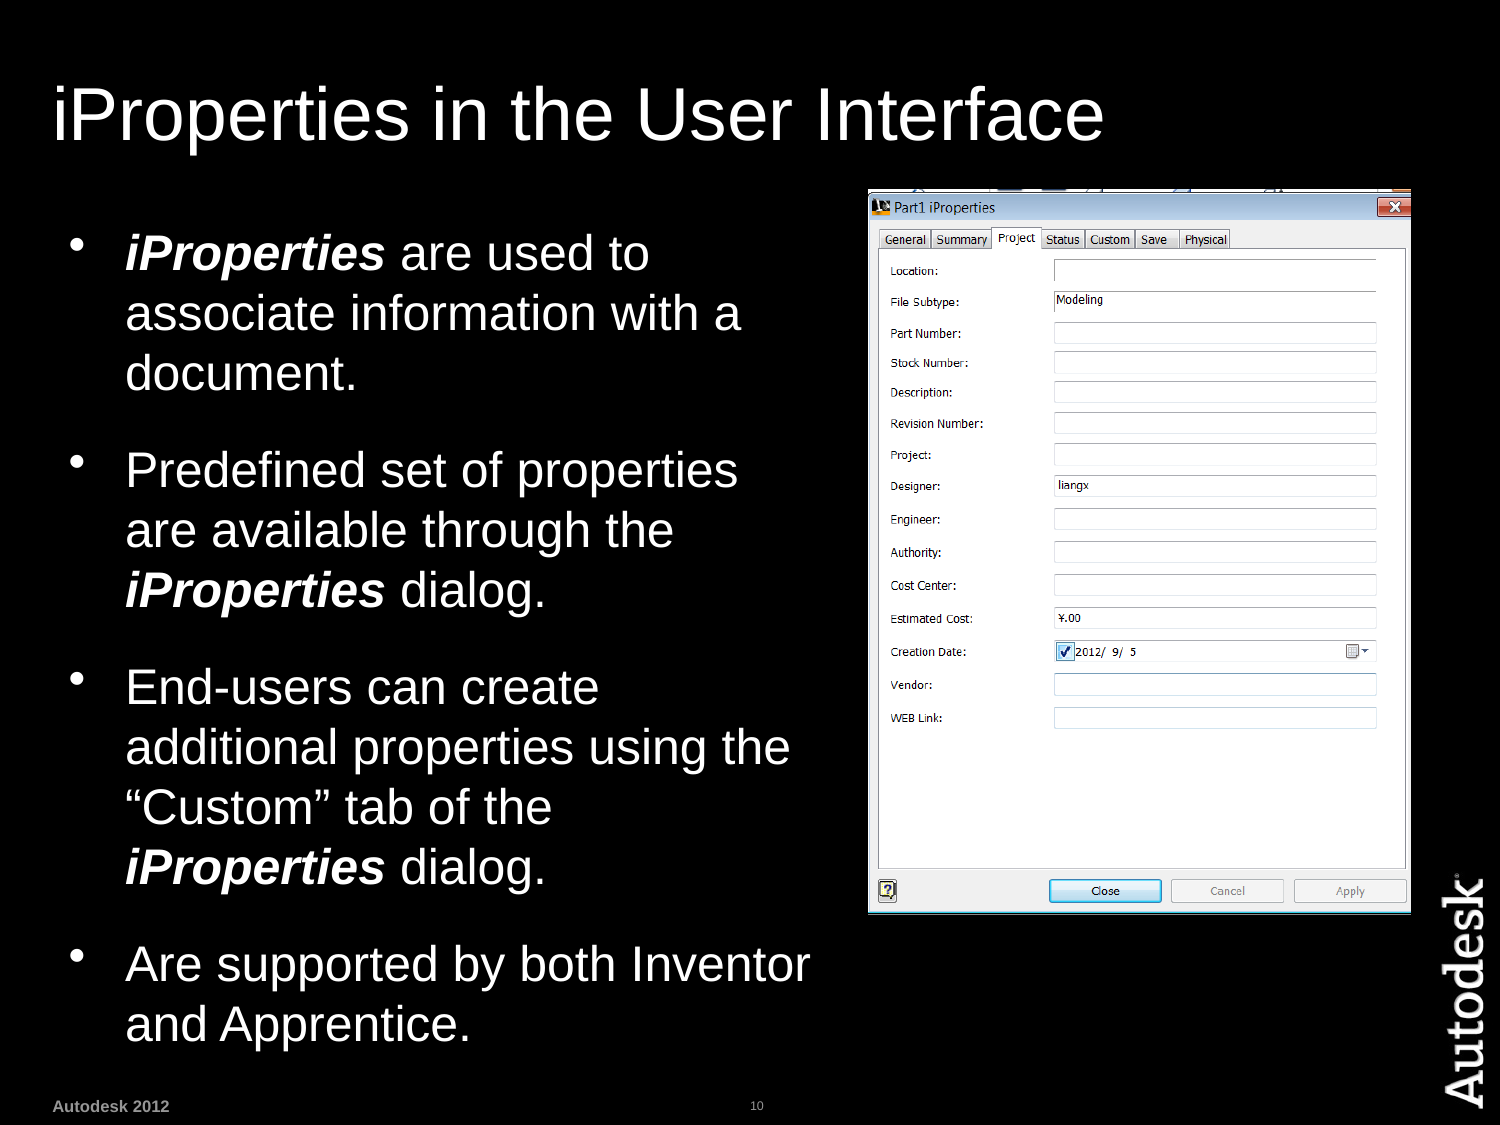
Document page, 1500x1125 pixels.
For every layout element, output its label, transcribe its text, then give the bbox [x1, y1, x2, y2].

list iProperties are used to associate information with a document. Predefined set of properties are available through the iProperties dialog. End-users can create additional properties using the “Custom” tab of the iProperties dialog. Are supported by both Inventor and Apprentice. [68, 220, 821, 1024]
title iProperties in the User Interface [52, 22, 1376, 211]
picture [868, 0, 1500, 1125]
